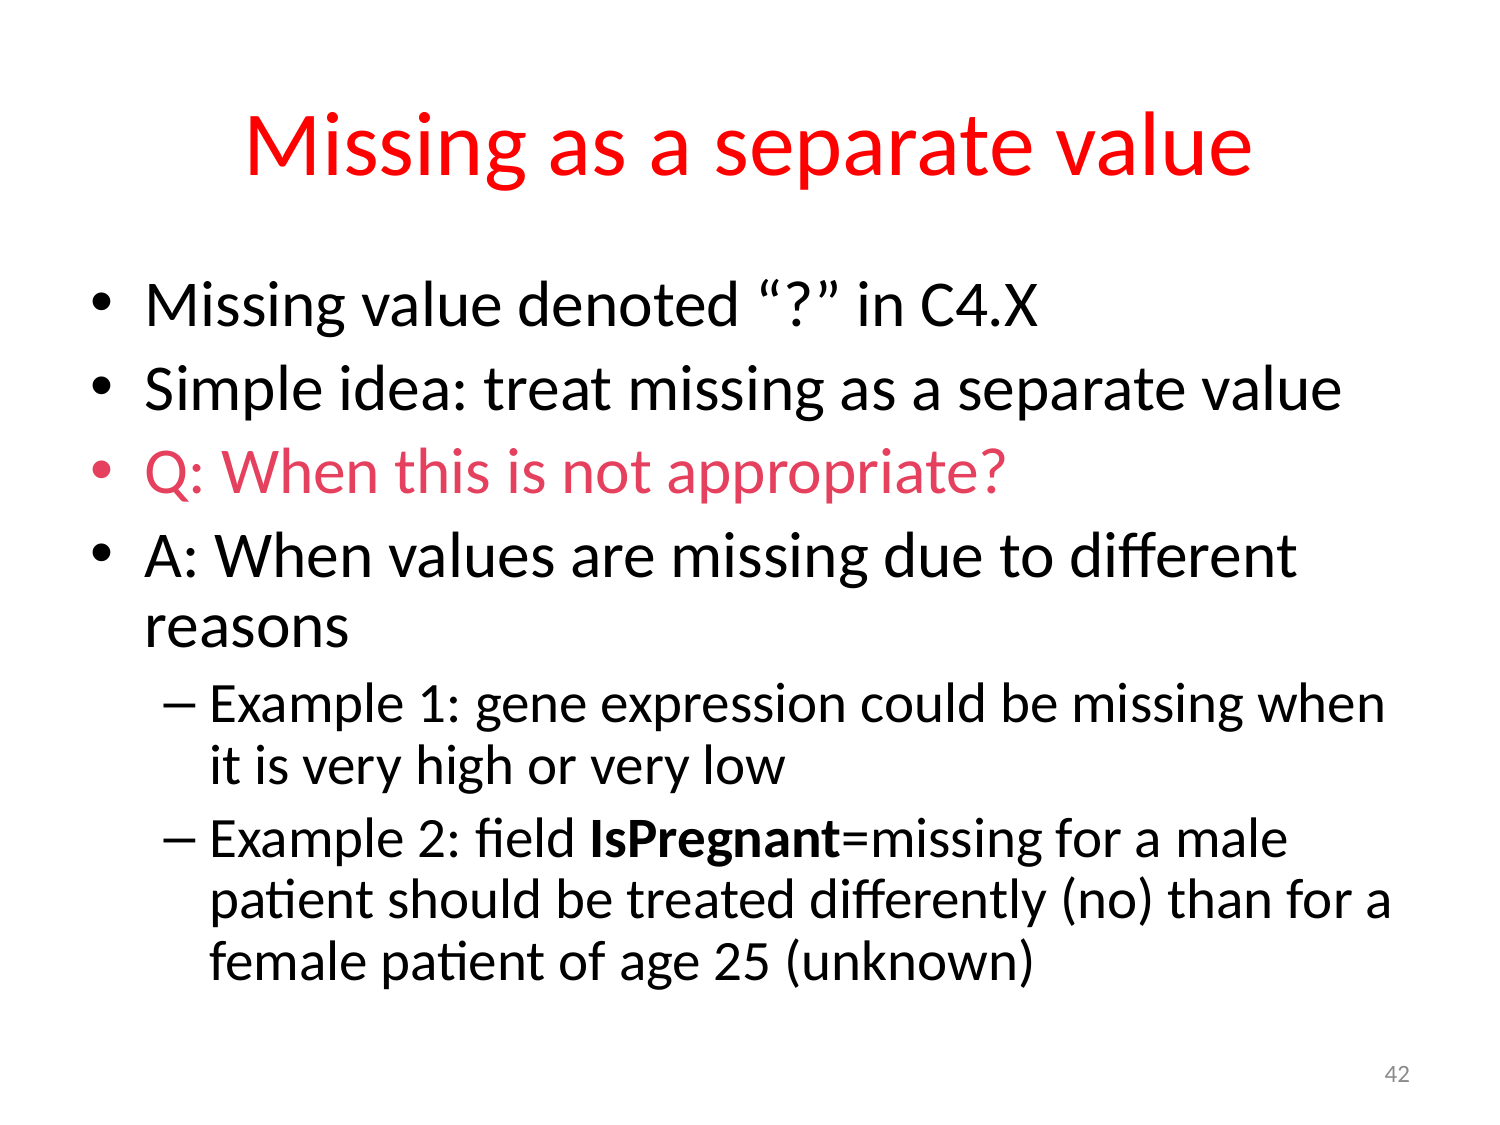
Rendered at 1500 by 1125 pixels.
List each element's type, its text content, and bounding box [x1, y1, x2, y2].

slide_number 42 [1074, 1042, 1425, 1103]
title Missing as a separate value [75, 45, 1425, 233]
list Missing value denoted “?” in C4.X Simple idea: treat missing as a separate value Q: When this is not appropriate? A: When values are missing due to different reasons Example 1: gene expression could be missing when it is very high or very low Example 2: field IsPregnant=missing for a male patient should be treated differently (no) than for a female patient of age 25 (unknown) [75, 262, 1425, 1005]
